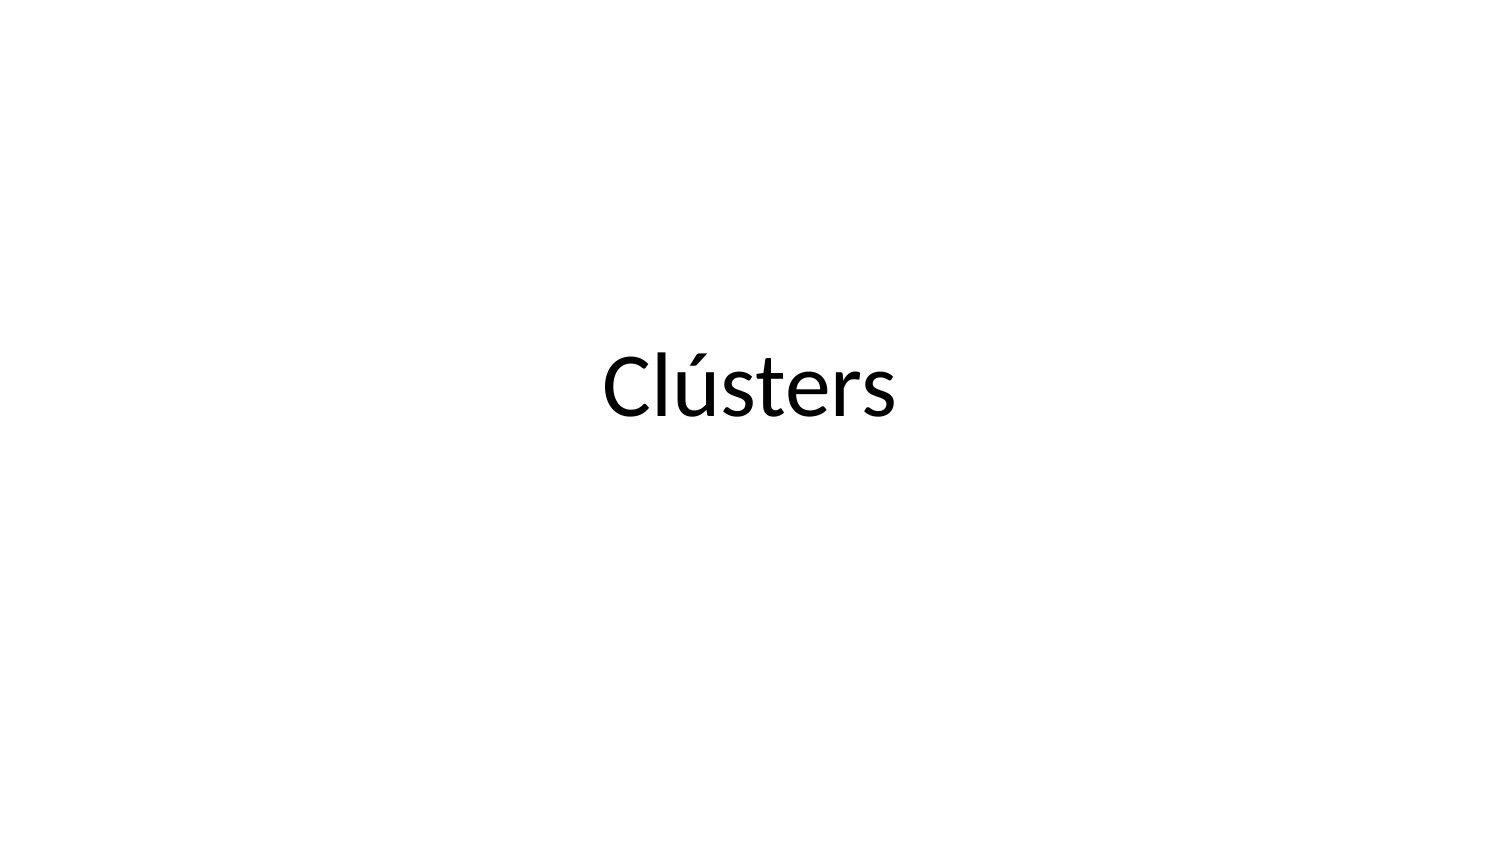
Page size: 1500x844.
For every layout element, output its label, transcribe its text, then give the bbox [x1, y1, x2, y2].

title Clústers [310, 321, 1190, 439]
